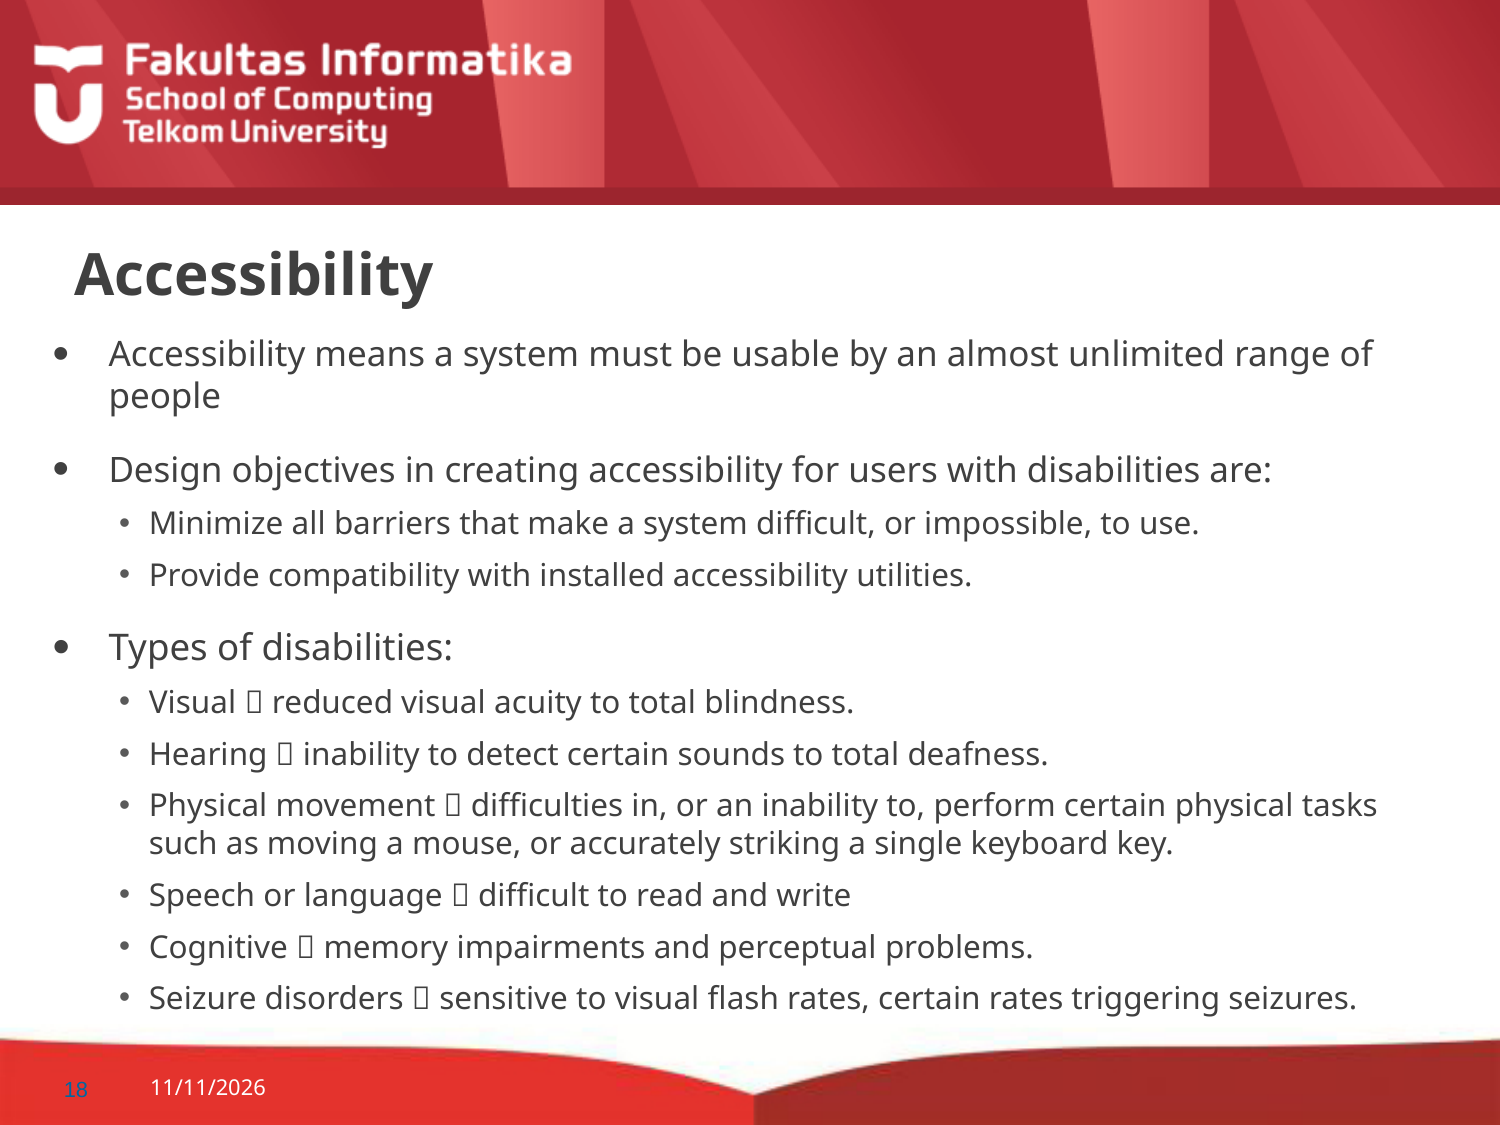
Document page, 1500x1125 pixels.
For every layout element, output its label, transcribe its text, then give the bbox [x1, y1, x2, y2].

list Accessibility means a system must be usable by an almost unlimited range of people Design objectives in creating accessibility for users with disabilities are: Minimize all barriers that make a system difficult, or impossible, to use. Provide compatibility with installed accessibility utilities. Types of disabilities: Visual  reduced visual acuity to total blindness. Hearing  inability to detect certain sounds to total deafness. Physical movement  difficulties in, or an inability to, perform certain physical tasks such as moving a mouse, or accurately striking a single keyboard key. Speech or language  difficult to read and write Cognitive  memory impairments and perceptual problems. Seizure disorders  sensitive to visual flash rates, certain rates triggering seizures. [37, 324, 1426, 1038]
slide_number 18 [63, 1058, 123, 1119]
title Accessibility [59, 219, 1426, 324]
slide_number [150, 1058, 325, 1119]
picture [0, 1024, 1500, 1125]
picture [0, 0, 1500, 205]
